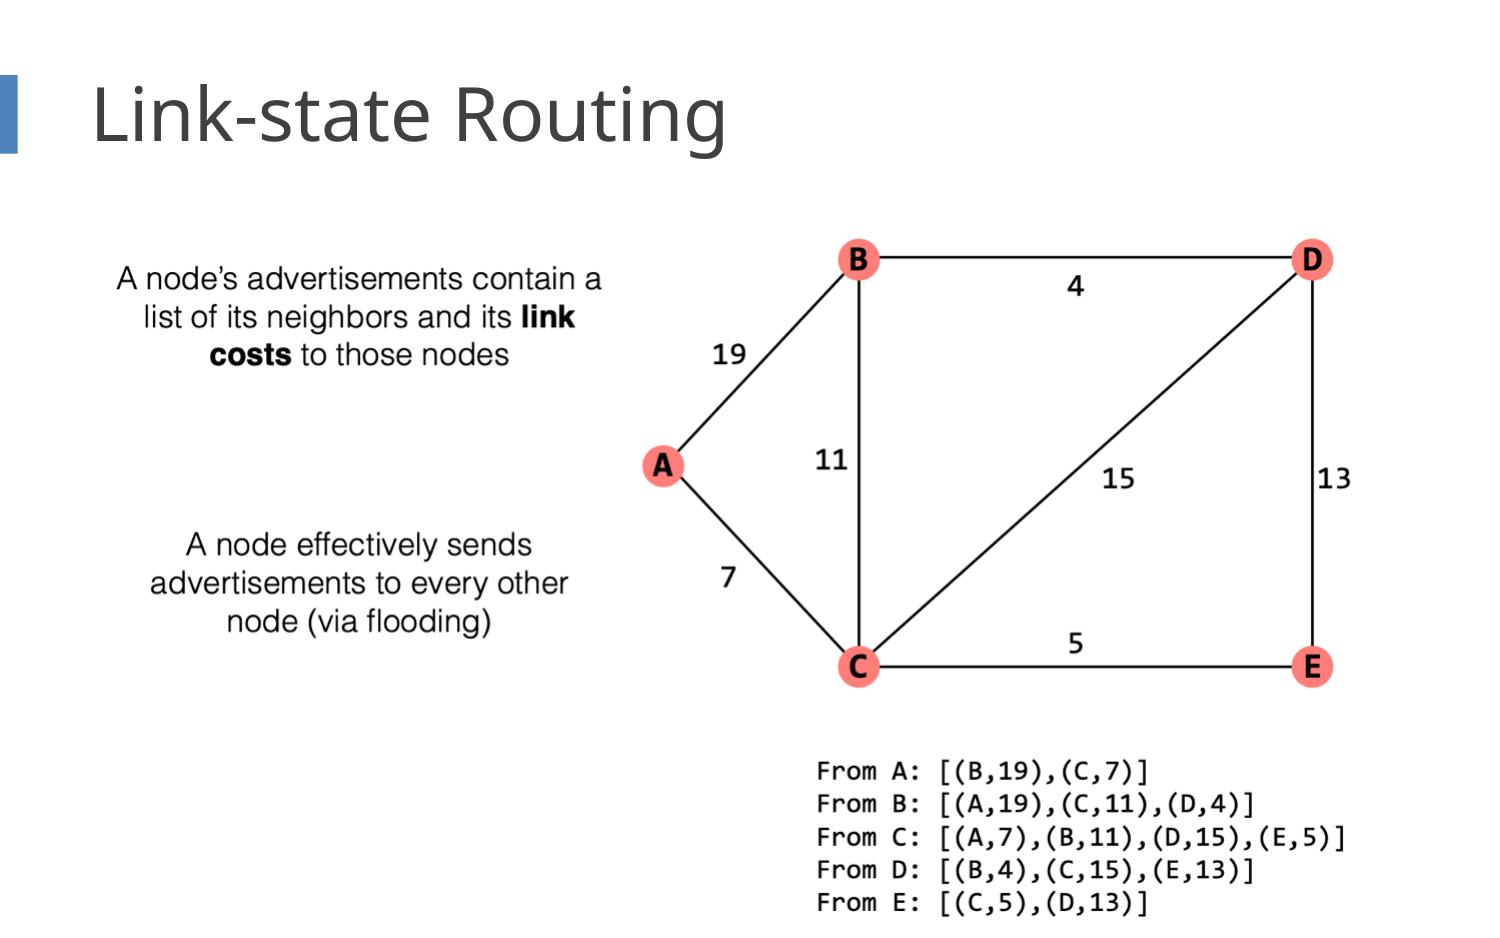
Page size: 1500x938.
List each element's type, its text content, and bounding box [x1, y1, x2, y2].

picture [91, 197, 1409, 938]
title Link-state Routing [75, 37, 1425, 186]
